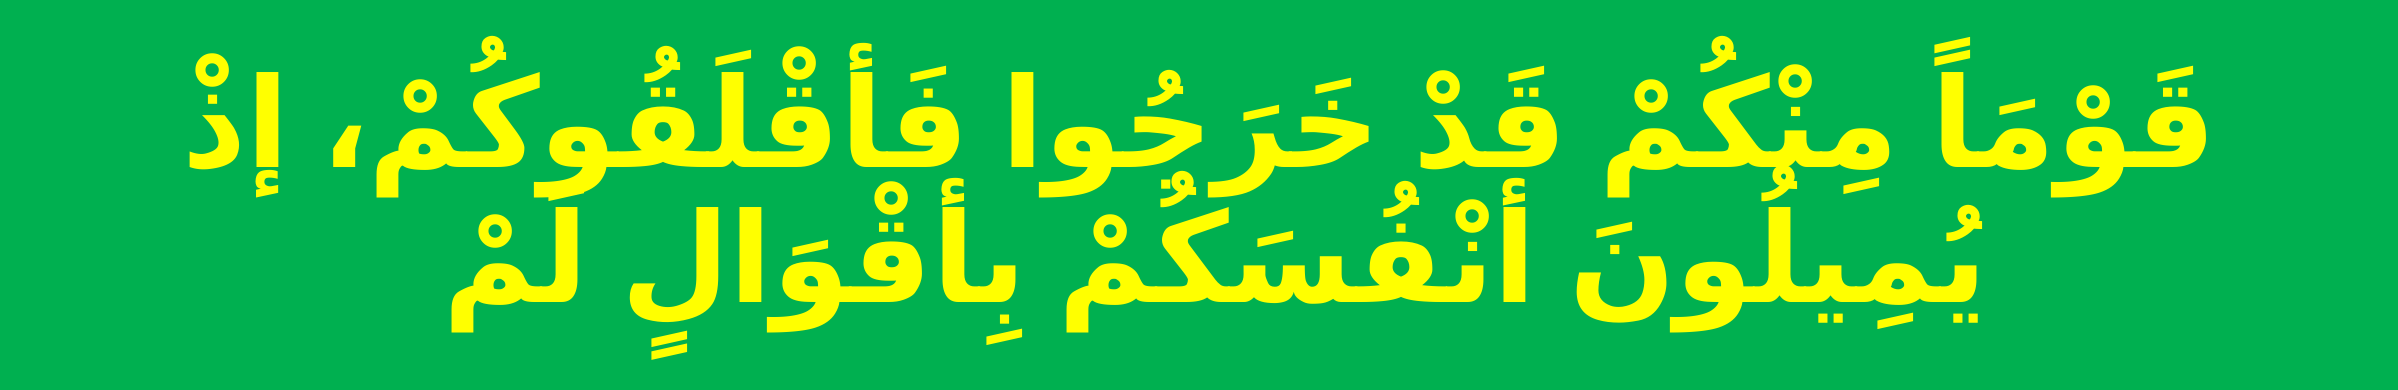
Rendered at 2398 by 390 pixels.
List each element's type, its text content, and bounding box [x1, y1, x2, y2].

title قَوْمَاً مِنْكُمْ قَدْ خَرَجُوا فَأقْلَقُوكُمْ، إذْ يُمِيلُونَ أنْفُسَكُمْ بِأقْوَالٍ لَمْ [0, 0, 2398, 390]
